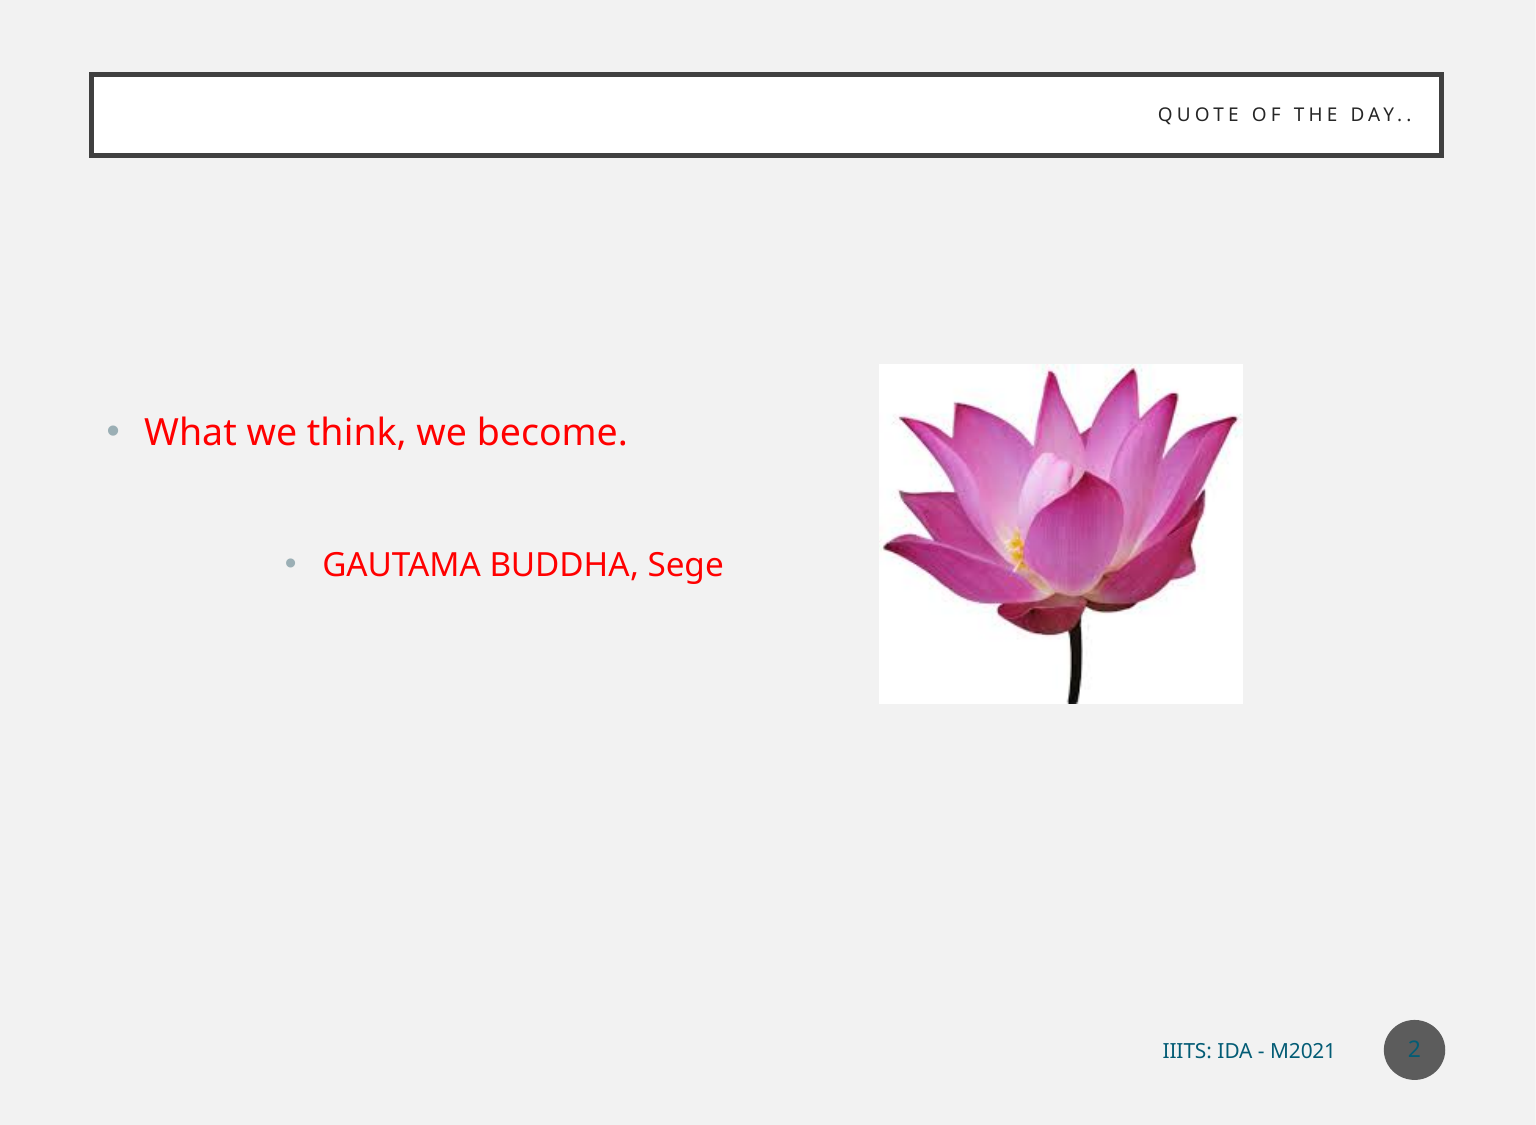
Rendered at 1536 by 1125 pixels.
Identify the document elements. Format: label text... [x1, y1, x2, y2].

picture [879, 364, 1243, 705]
slide_number 2 [1383, 1019, 1446, 1080]
slide_number IIITS: IDA - M2021 [1004, 1023, 1351, 1077]
title Quote of the day.. [89, 72, 1444, 158]
list What we think, we become. Gautama Buddha, Sege [91, 400, 880, 956]
